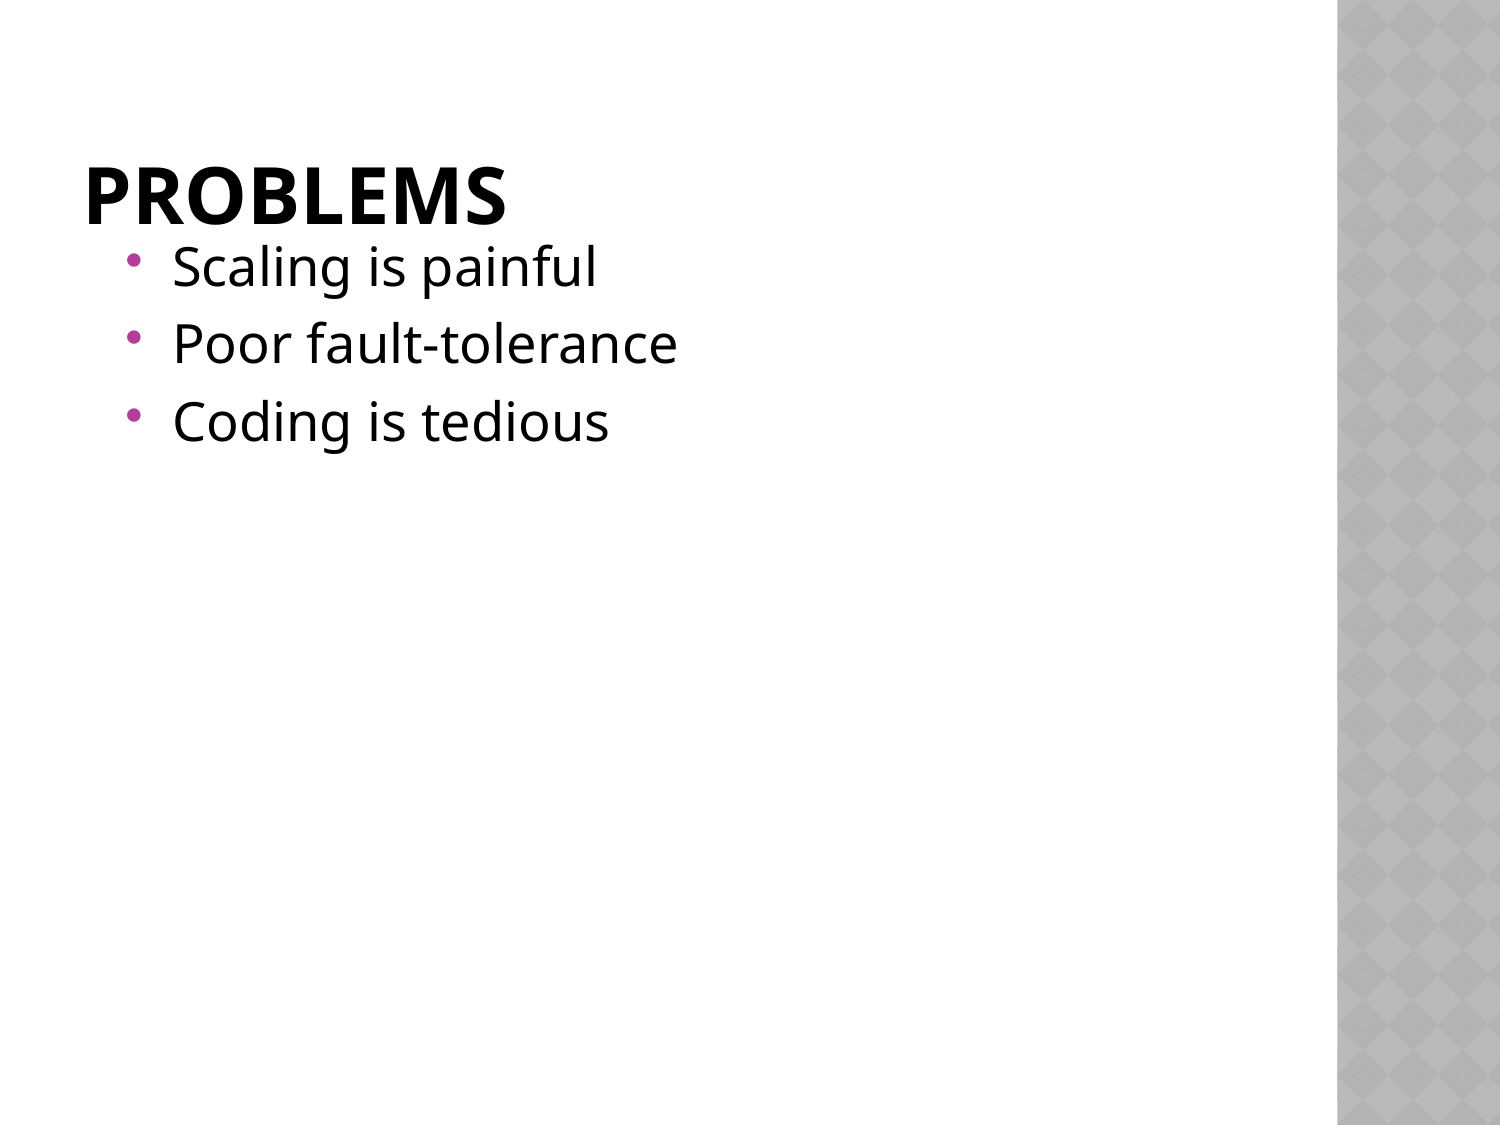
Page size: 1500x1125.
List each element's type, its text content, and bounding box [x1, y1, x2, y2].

list Scaling is painful Poor fault-tolerance Coding is tedious [112, 224, 1388, 1000]
title Problems [75, 52, 1263, 240]
